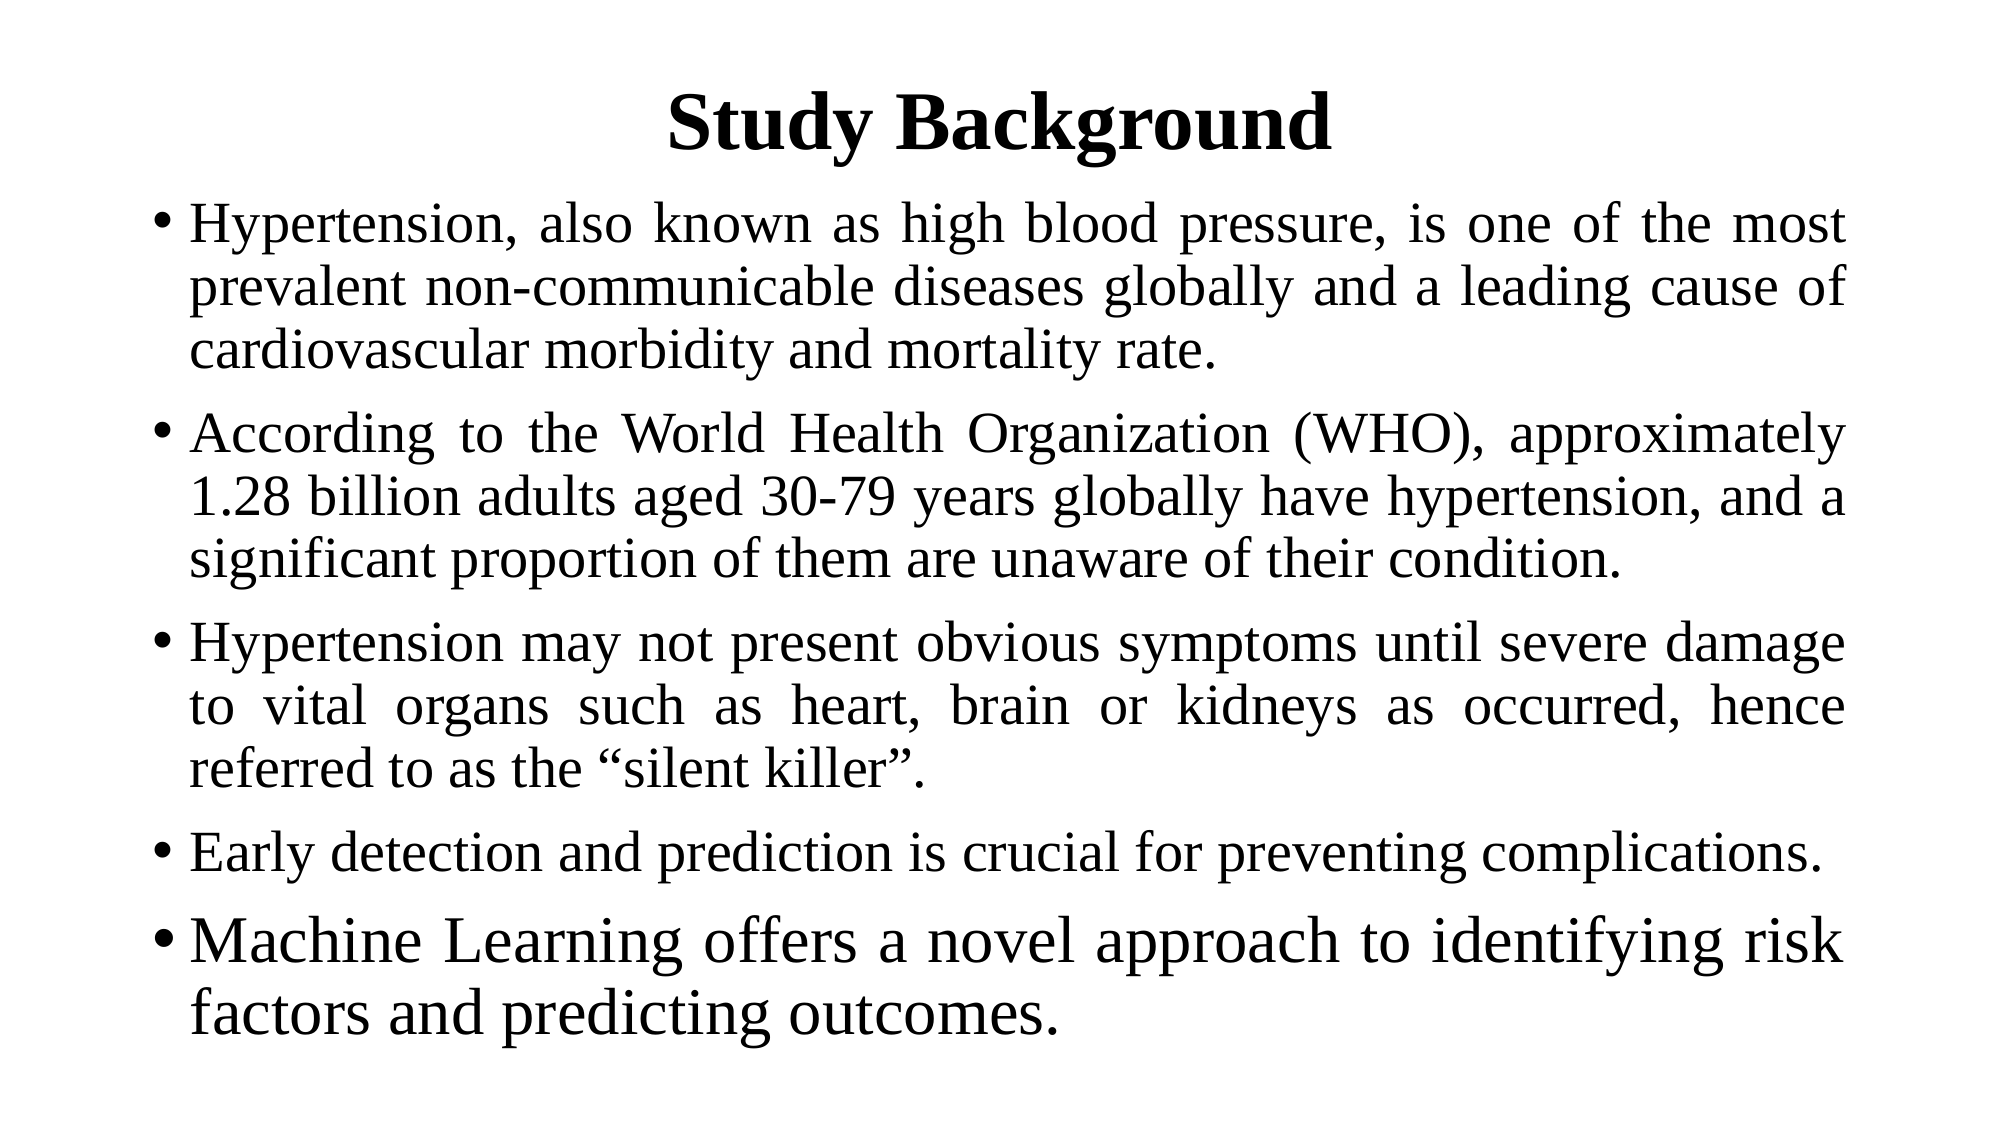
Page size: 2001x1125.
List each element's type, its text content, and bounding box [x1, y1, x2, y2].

list Hypertension, also known as high blood pressure, is one of the most prevalent non-communicable diseases globally and a leading cause of cardiovascular morbidity and mortality rate. According to the World Health Organization (WHO), approximately 1.28 billion adults aged 30-79 years globally have hypertension, and a significant proportion of them are unaware of their condition. Hypertension may not present obvious symptoms until severe damage to vital organs such as heart, brain or kidneys as occurred, hence referred to as the “silent killer”. Early detection and prediction is crucial for preventing complications. Machine Learning offers a novel approach to identifying risk factors and predicting outcomes. [137, 184, 1863, 1099]
title Study Background [137, 59, 1863, 184]
